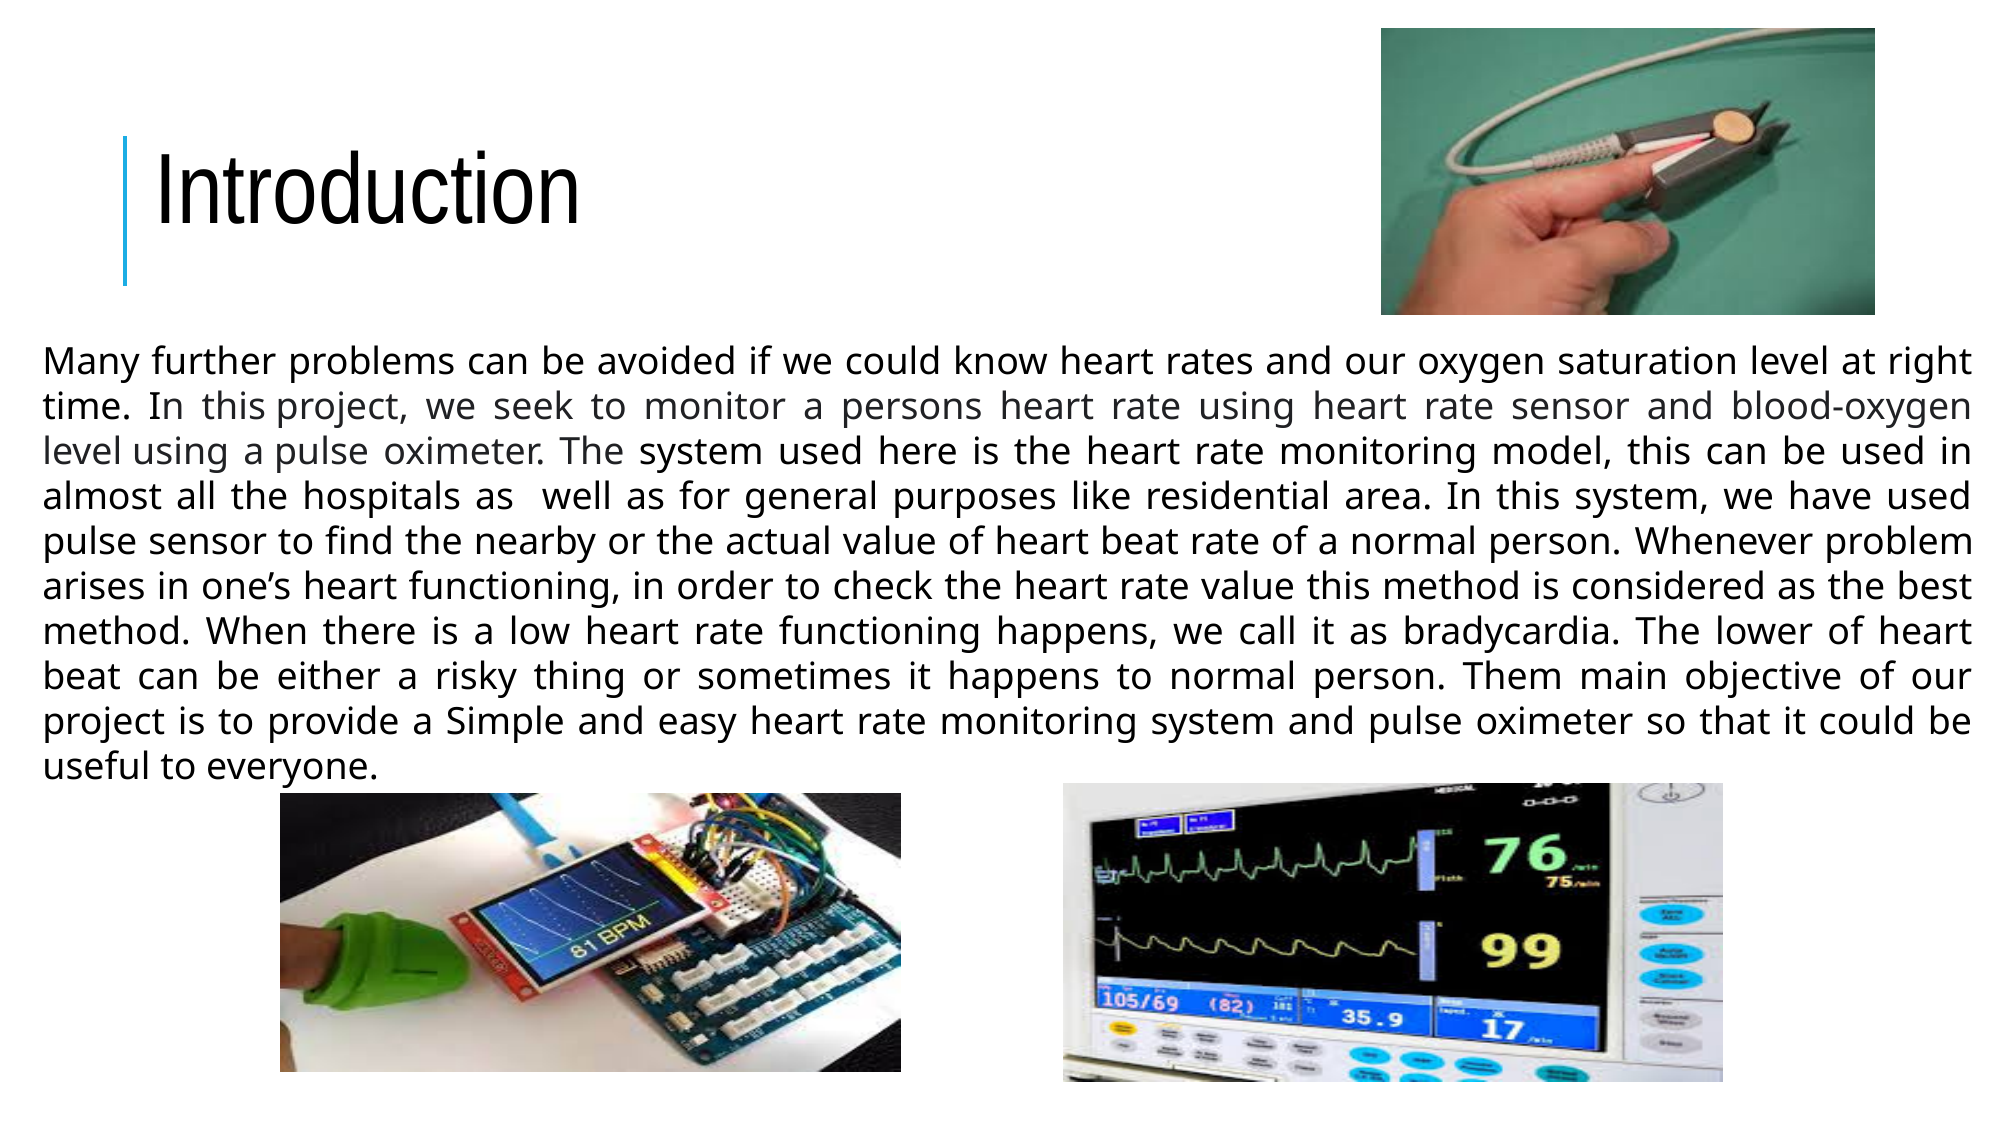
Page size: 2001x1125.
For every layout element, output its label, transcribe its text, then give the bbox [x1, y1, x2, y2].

picture [1062, 783, 1723, 1083]
picture [1374, 1074, 1383, 1083]
text_box Introduction [139, 116, 597, 252]
picture [1381, 28, 1875, 315]
picture [1357, 1071, 1370, 1078]
picture [280, 793, 902, 1072]
text_box Many further problems can be avoided if we could know heart rates and our oxygen saturation level at right time. In this project, we seek to monitor a persons heart rate using heart rate sensor and blood-oxygen level using a pulse oximeter. The system used here is the heart rate monitoring model, this can be used in almost all the hospitals as well as for general purposes like residential area. In this system, we have used pulse sensor to find the nearby or the actual value of heart beat rate of a normal person. Whenever problem arises in one’s heart functioning, in order to check the heart rate value this method is considered as the best method. When there is a low heart rate functioning happens, we call it as bradycardia. The lower of heart beat can be either a risky thing or sometimes it happens to normal person. Them main objective of our project is to provide a Simple and easy heart rate monitoring system and pulse oximeter so that it could be useful to everyone. [27, 284, 1989, 885]
